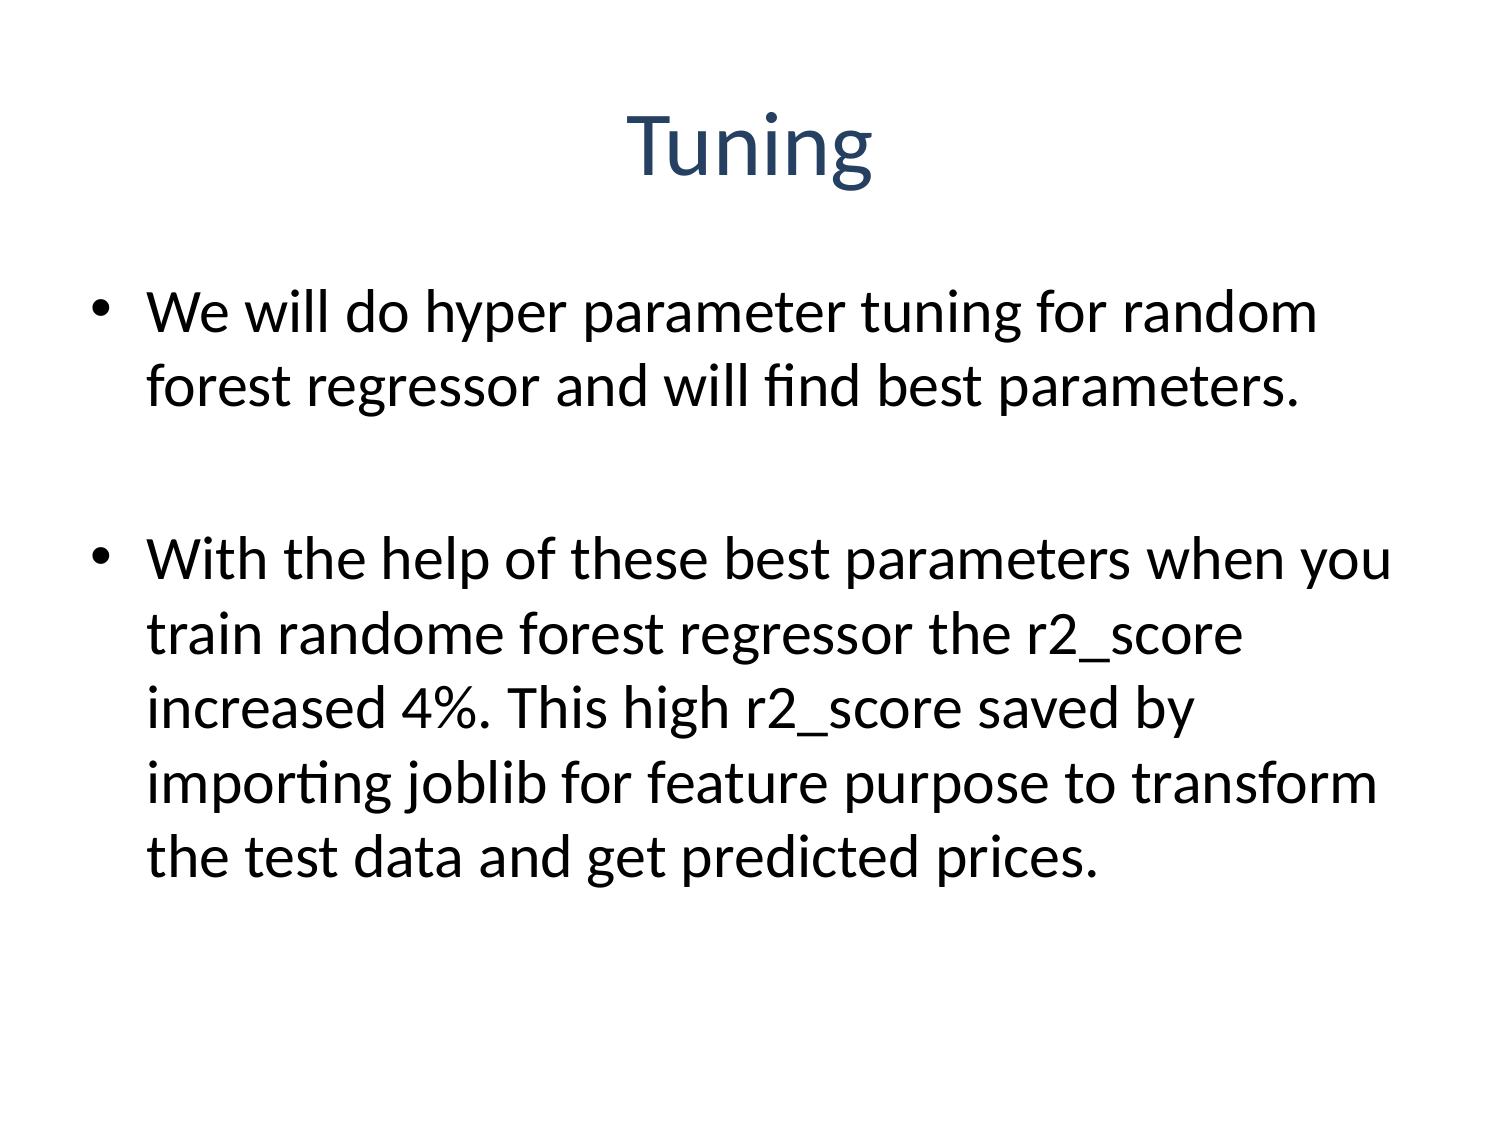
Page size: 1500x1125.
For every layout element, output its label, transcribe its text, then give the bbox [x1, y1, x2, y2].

list We will do hyper parameter tuning for random forest regressor and will find best parameters. With the help of these best parameters when you train randome forest regressor the r2_score increased 4%. This high r2_score saved by importing joblib for feature purpose to transform the test data and get predicted prices. [75, 262, 1425, 1005]
title Tuning [75, 45, 1425, 233]
